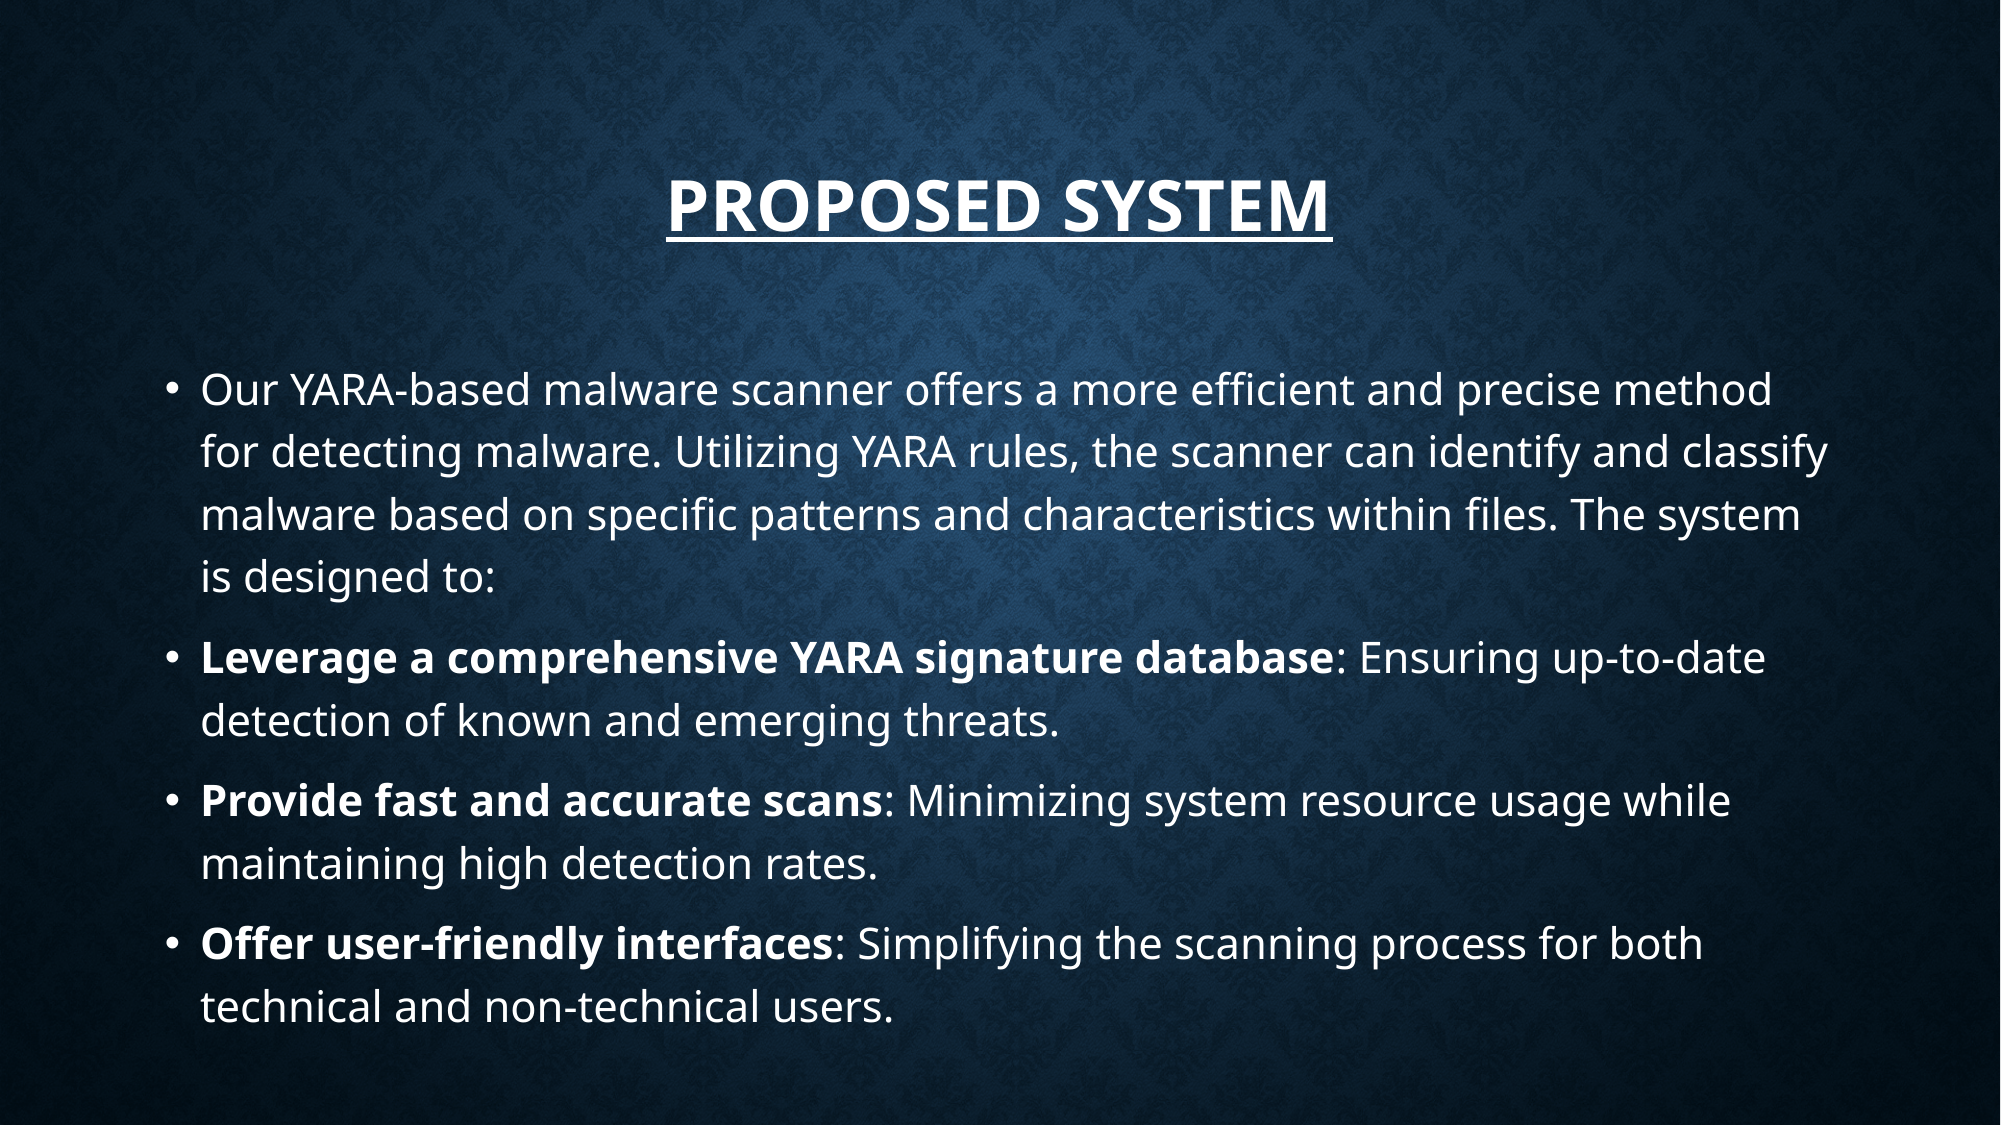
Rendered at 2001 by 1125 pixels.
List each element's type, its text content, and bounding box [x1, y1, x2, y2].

title PROPOSED SYSTEM [149, 99, 1849, 318]
list Our YARA-based malware scanner offers a more efficient and precise method for detecting malware. Utilizing YARA rules, the scanner can identify and classify malware based on specific patterns and characteristics within files. The system is designed to: Leverage a comprehensive YARA signature database: Ensuring up-to-date detection of known and emerging threats. Provide fast and accurate scans: Minimizing system resource usage while maintaining high detection rates. Offer user-friendly interfaces: Simplifying the scanning process for both technical and non-technical users. [149, 343, 1849, 1040]
